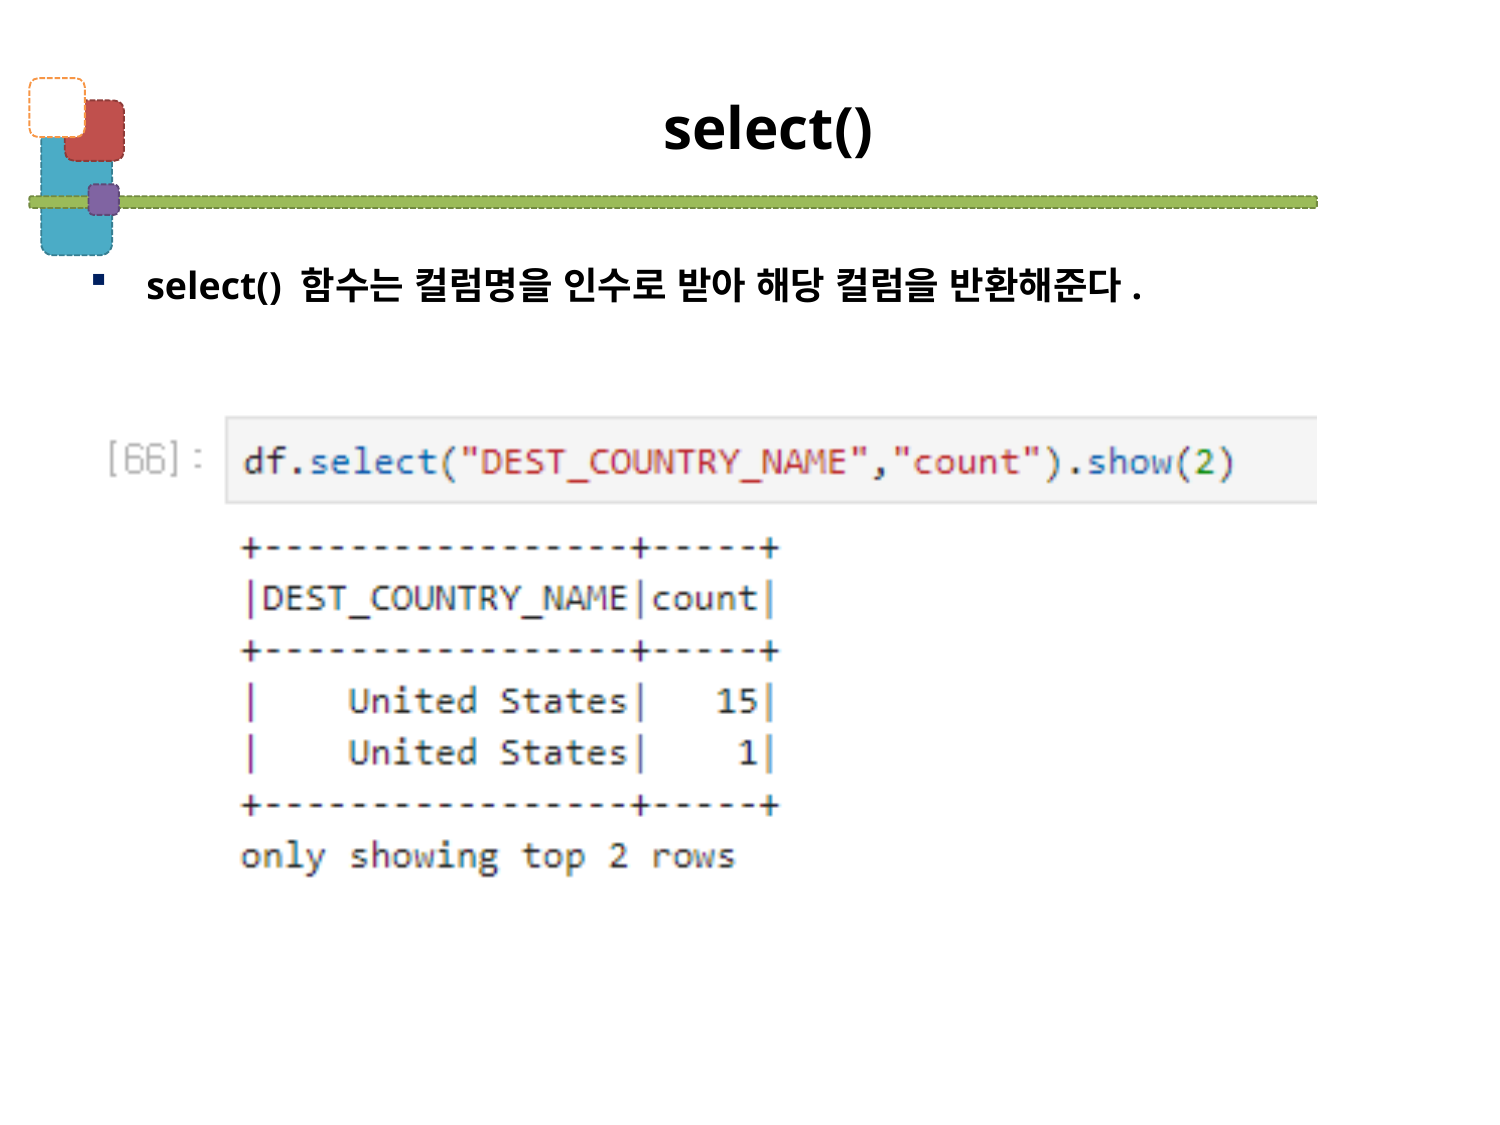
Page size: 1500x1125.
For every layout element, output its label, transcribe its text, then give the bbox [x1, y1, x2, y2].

list select() 함수는 컬럼명을 인수로 받아 해당 컬럼을 반환해준다. [75, 231, 1425, 1005]
picture [74, 405, 1318, 920]
title select() [112, 45, 1425, 209]
